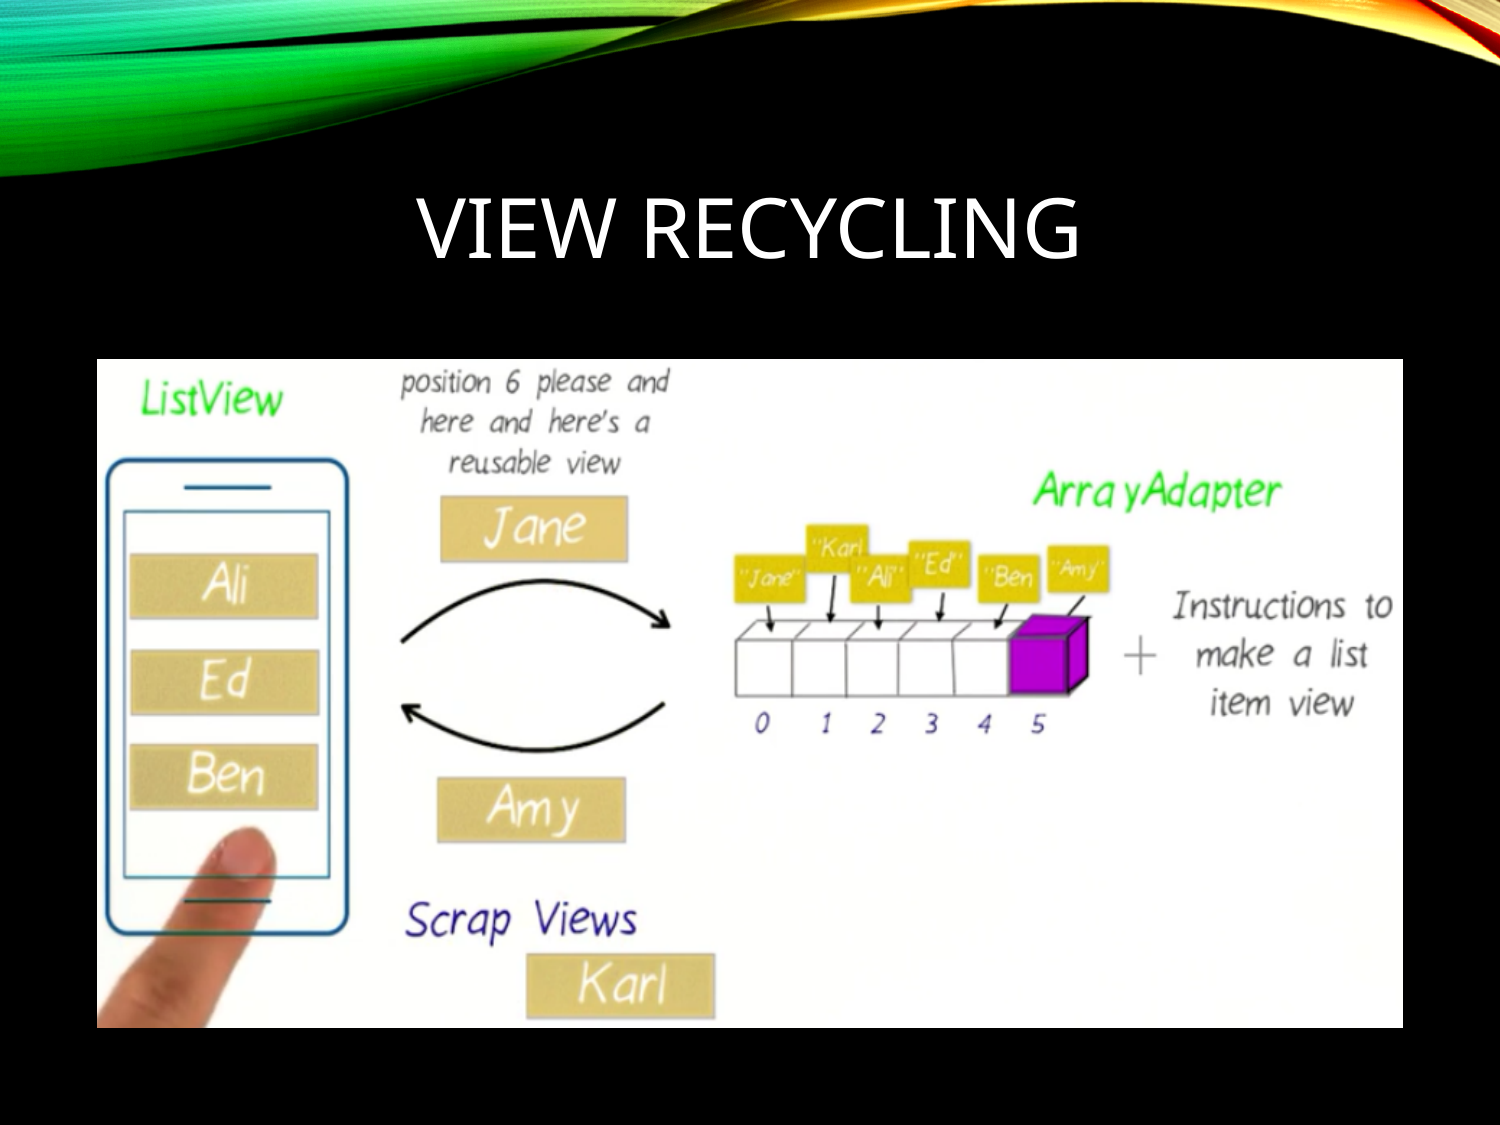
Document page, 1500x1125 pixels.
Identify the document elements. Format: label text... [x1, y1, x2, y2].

picture [0, 0, 1500, 178]
title View Recycling [97, 125, 1403, 338]
picture [97, 359, 1403, 1028]
